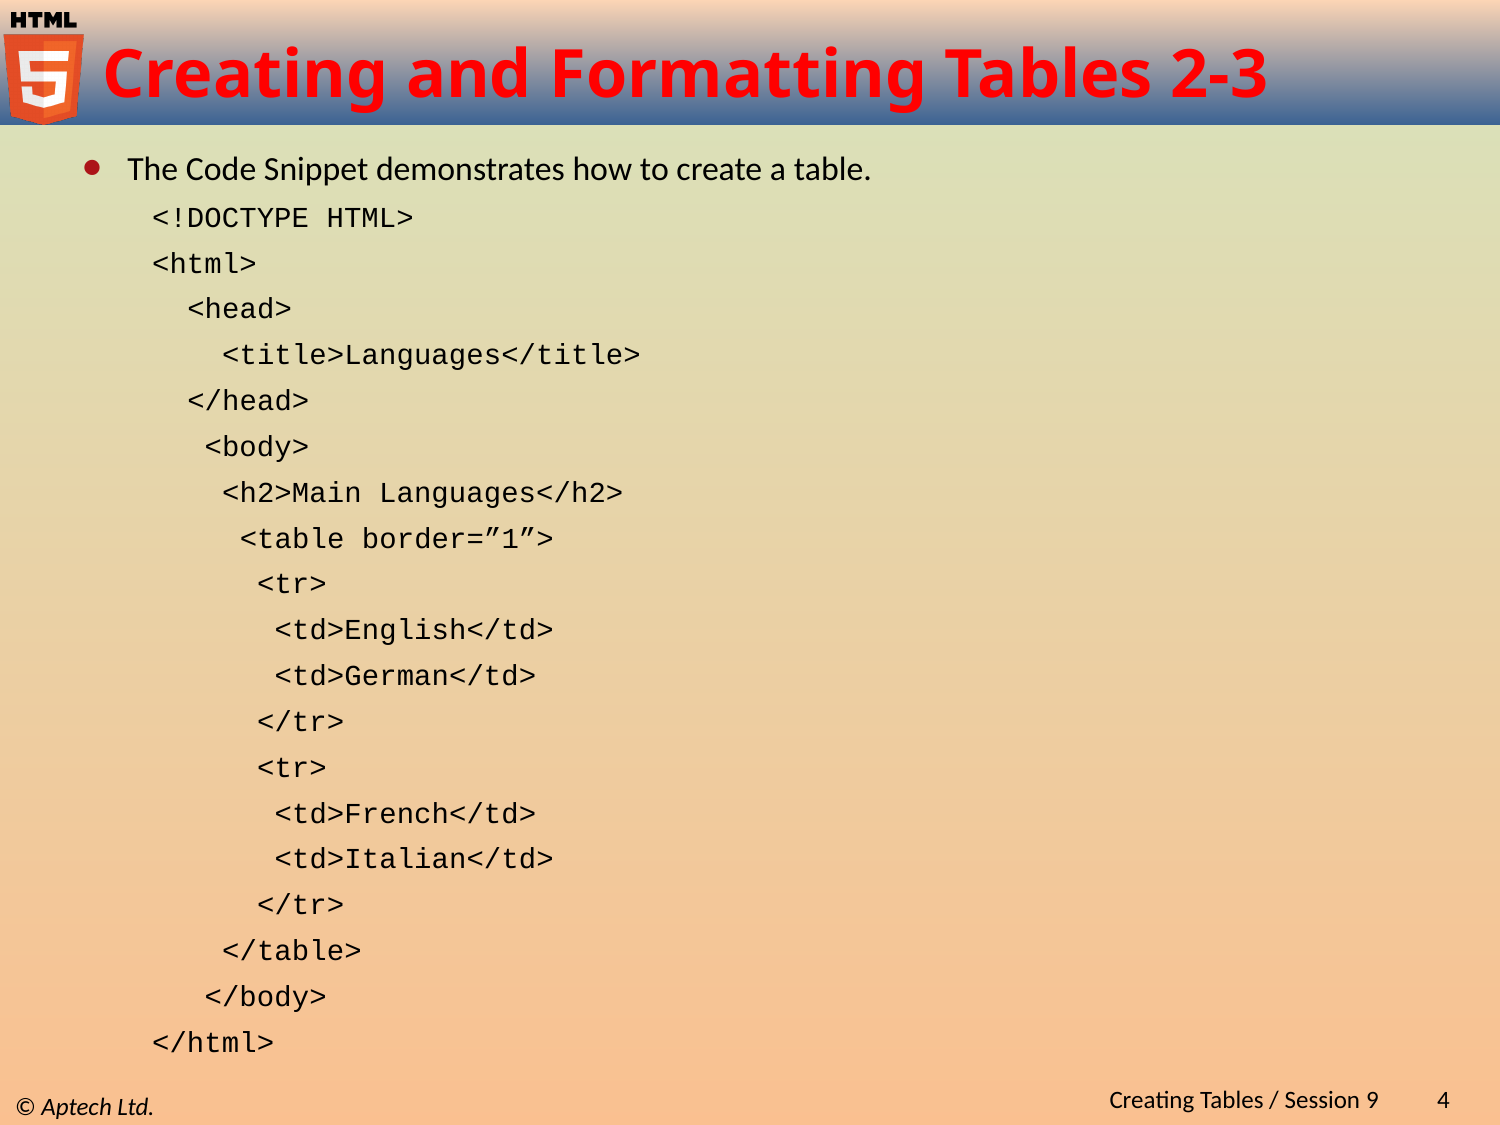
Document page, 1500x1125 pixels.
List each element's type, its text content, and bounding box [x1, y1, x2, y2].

title Creating and Formatting Tables 2-3 [87, 37, 1338, 106]
text_box <!DOCTYPE HTML> <html> <head> <title>Languages</title> </head> <body> <h2>Main Languages</h2> <table border=”1”> <tr> <td>English</td> <td>German</td> </tr> <tr> <td>French</td> <td>Italian</td> </tr> </table> </body> </html> [137, 224, 1200, 1085]
slide_number 4 [1400, 1084, 1465, 1113]
text_box The Code Snippet demonstrates how to create a table. [37, 125, 1375, 225]
footer Creating Tables / Session 9 [412, 1084, 1400, 1113]
picture [0, 12, 100, 125]
